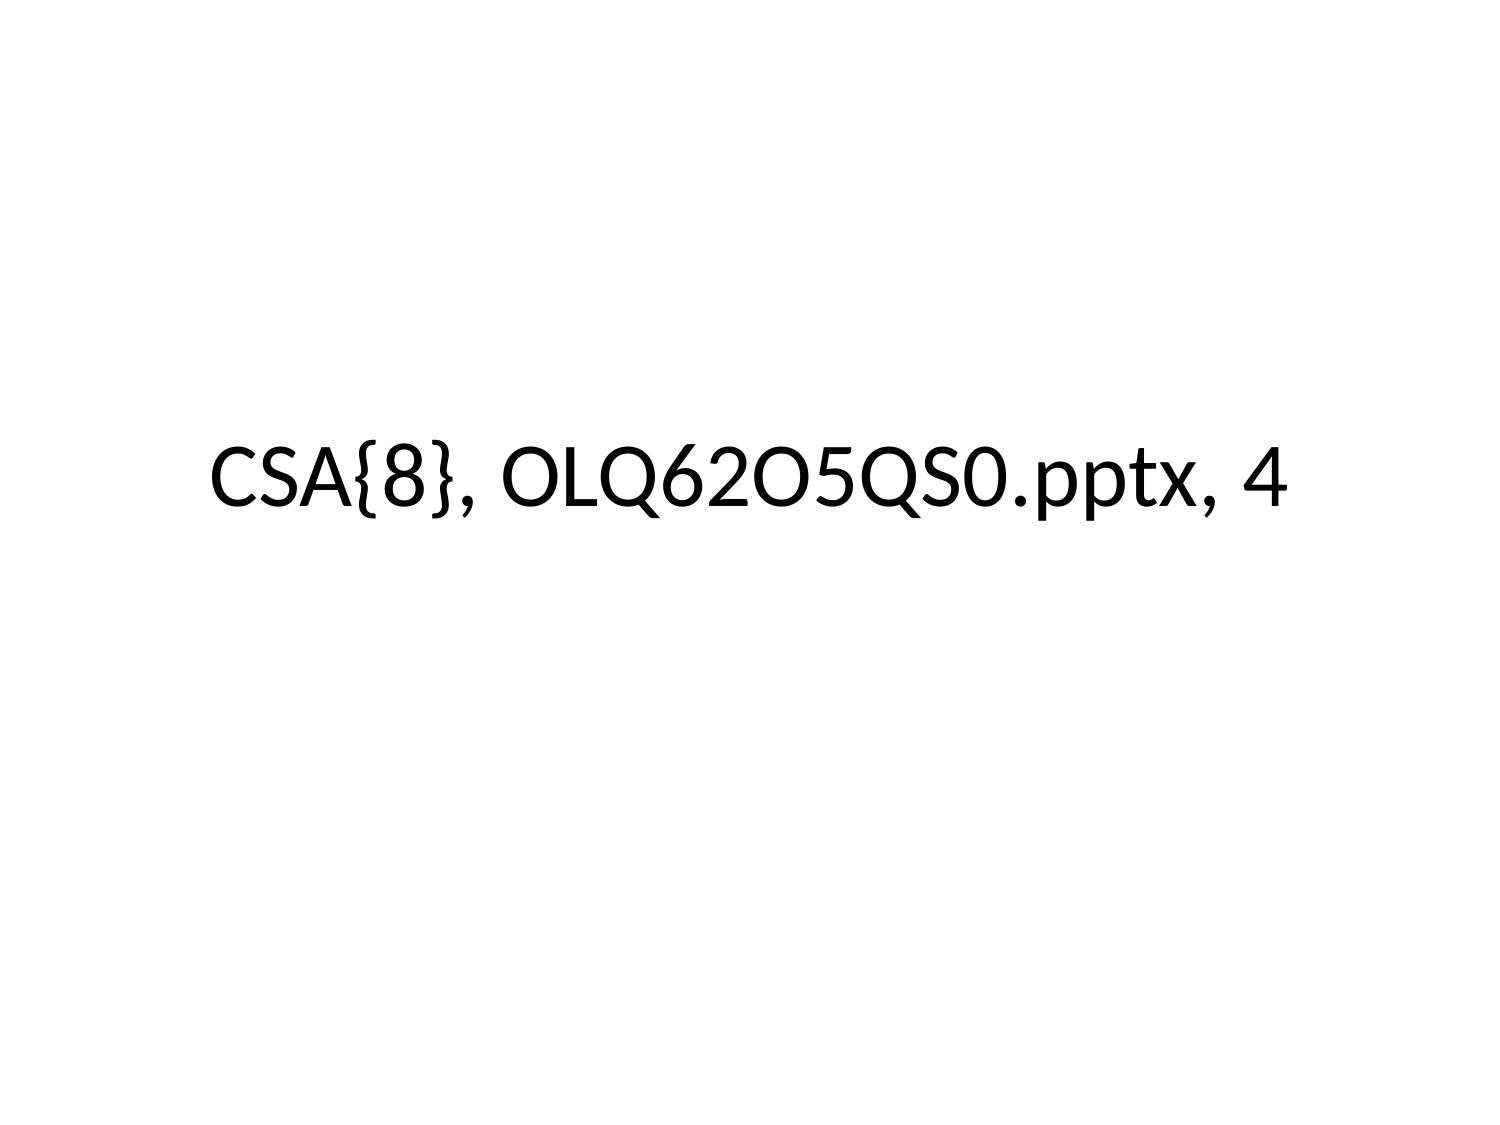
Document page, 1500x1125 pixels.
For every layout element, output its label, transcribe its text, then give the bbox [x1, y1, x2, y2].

title CSA{8}, OLQ62O5QS0.pptx, 4 [112, 349, 1388, 591]
